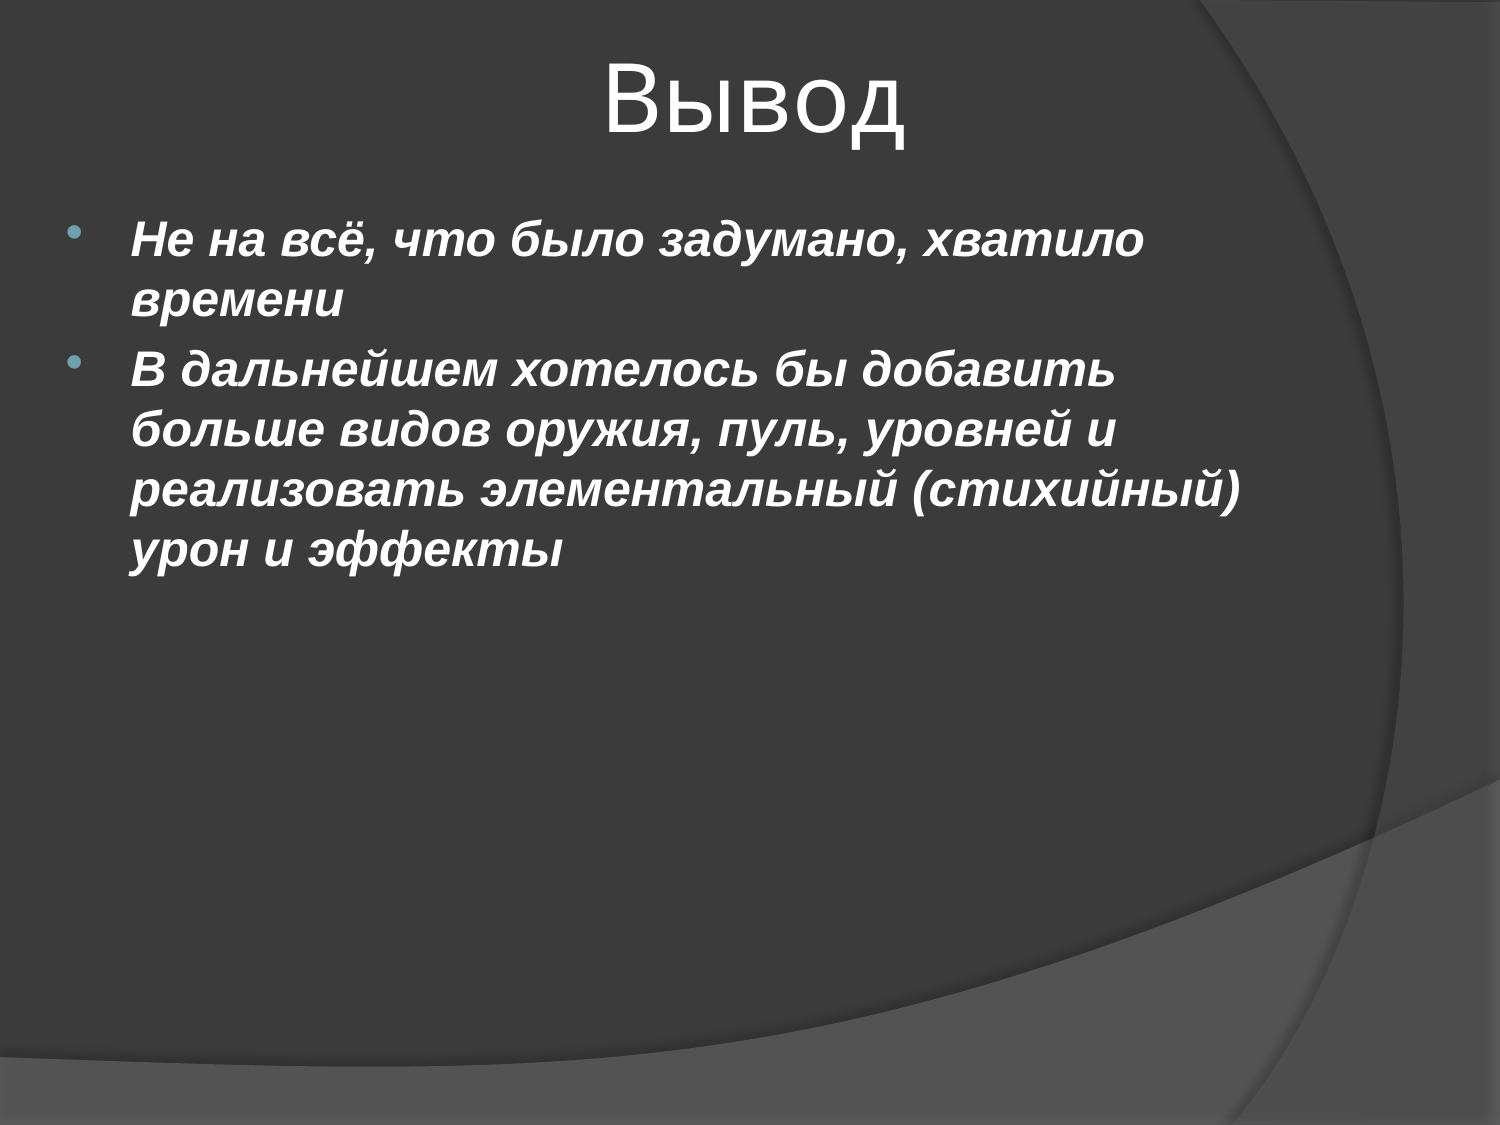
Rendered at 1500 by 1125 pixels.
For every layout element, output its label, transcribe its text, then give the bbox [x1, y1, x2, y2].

title Вывод [140, 0, 1366, 188]
list Не на всё, что было задумано, хватило времени В дальнейшем хотелось бы добавить больше видов оружия, пуль, уровней и реализовать элементальный (стихийный) урон и эффекты [46, 199, 1272, 942]
